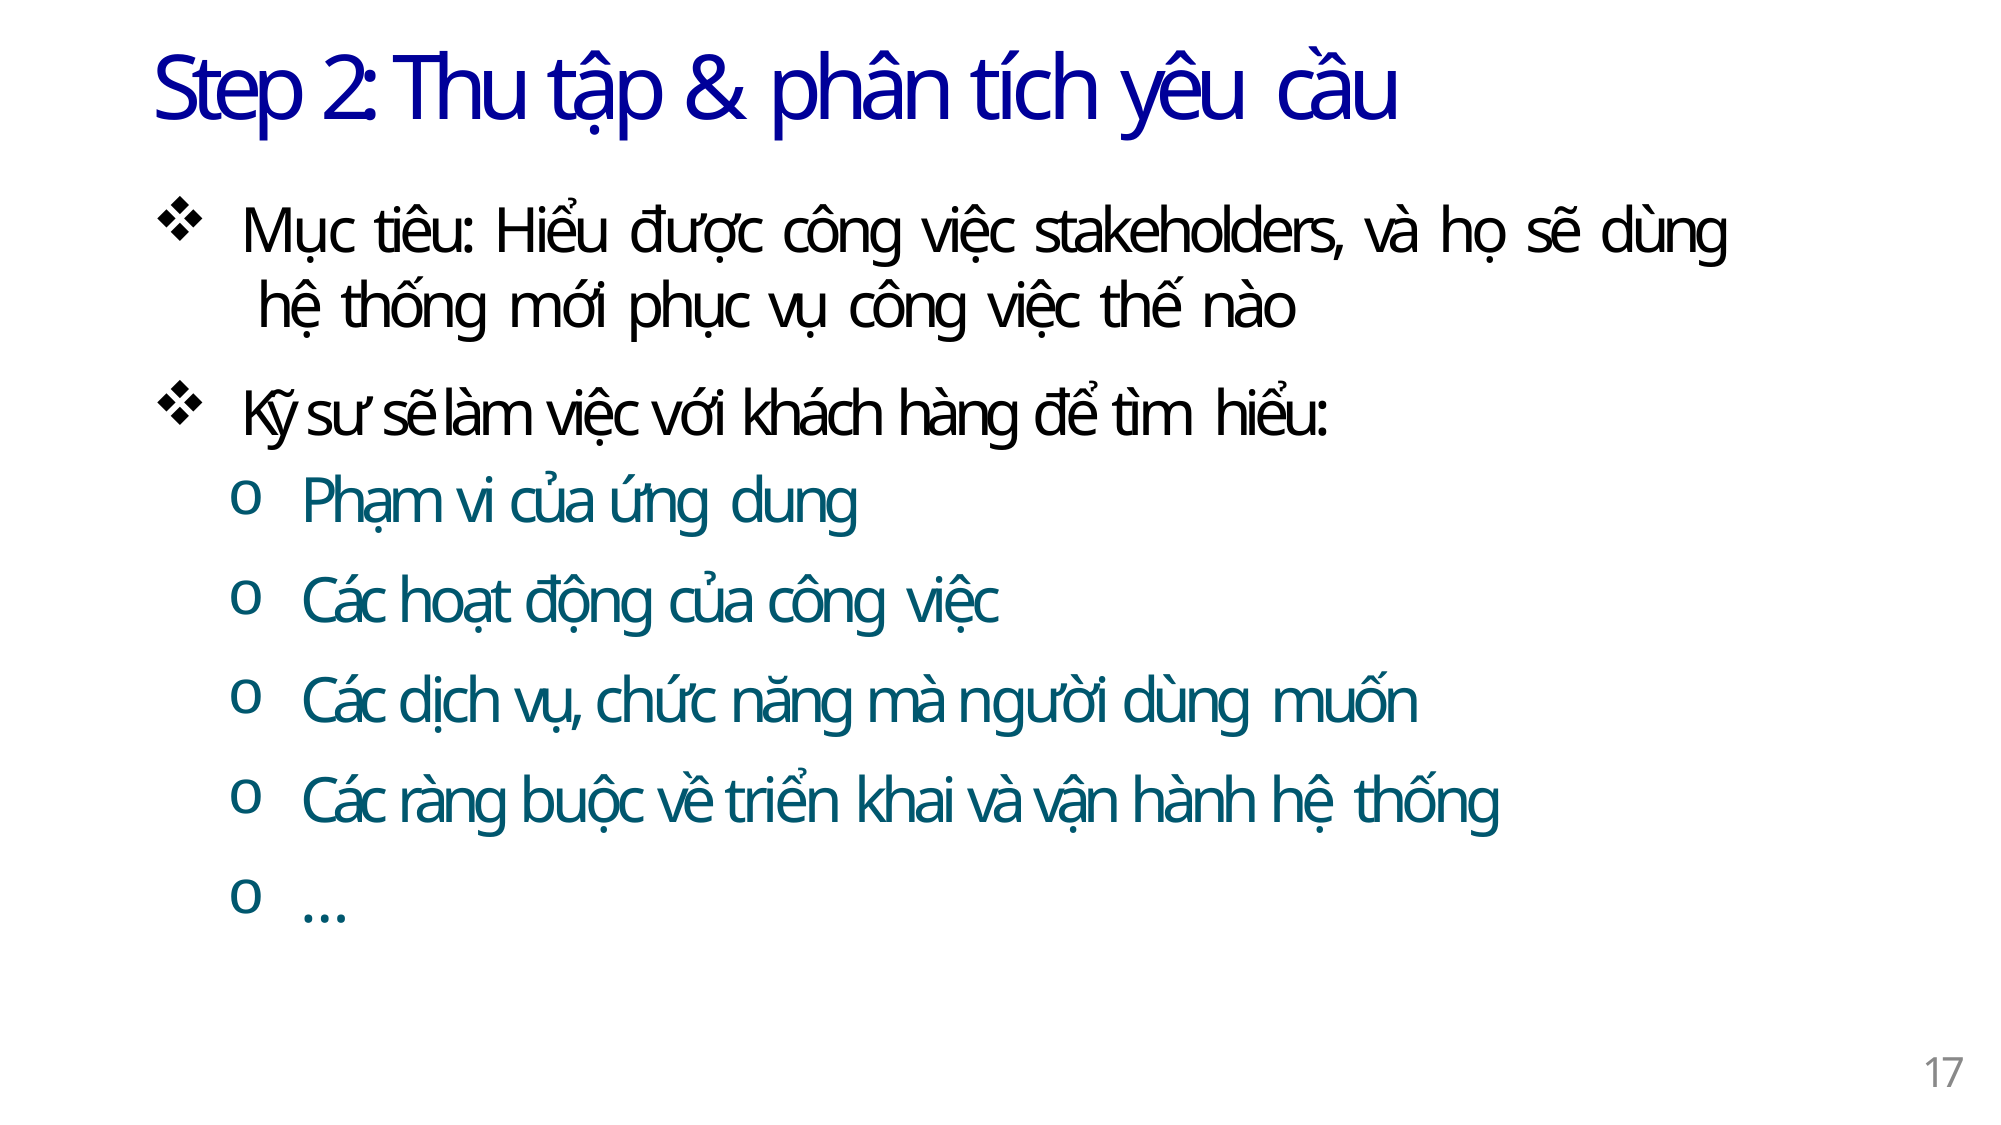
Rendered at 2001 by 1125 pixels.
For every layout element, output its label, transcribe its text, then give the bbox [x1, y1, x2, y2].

slide_number 20 [1916, 1045, 1972, 1125]
text_box Mục tiêu: Hiểu được công việc stakeholders, và họ sẽ dùng hệ thống mới phục vụ công việc thế nào Kỹ sư sẽ làm việc với khách hàng để tìm hiểu: Phạm vi của ứng dung Các hoạt động của công việc Các dịch vụ, chức năng mà người dùng muốn Các ràng buộc về triển khai và vận hành hệ thống … [150, 187, 1727, 935]
title Step 2: Thu tập & phân tích yêu cầu [150, 27, 1464, 187]
